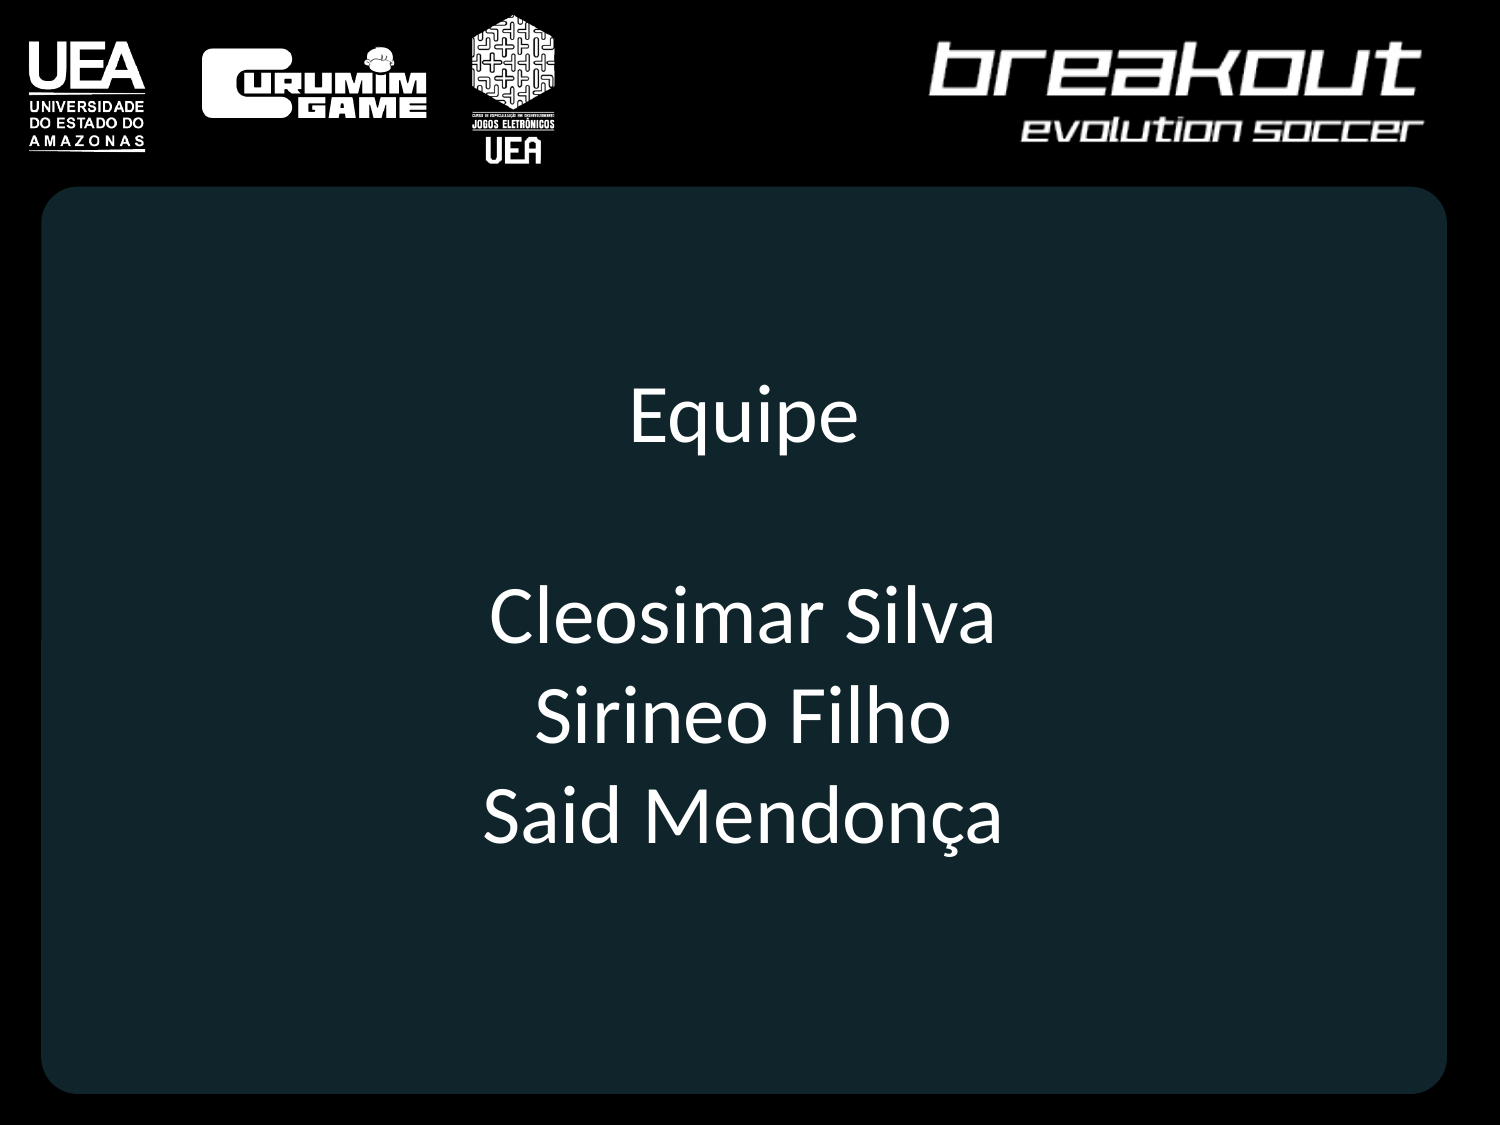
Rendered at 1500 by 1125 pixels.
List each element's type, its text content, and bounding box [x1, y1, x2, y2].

text_box [39, 184, 1450, 1097]
picture [914, 26, 1437, 162]
picture [195, 43, 432, 126]
picture [17, 25, 166, 168]
picture [466, 6, 562, 168]
title Equipe Cleosimar Silva Sirineo Filho Said Mendonça [41, 349, 1447, 870]
